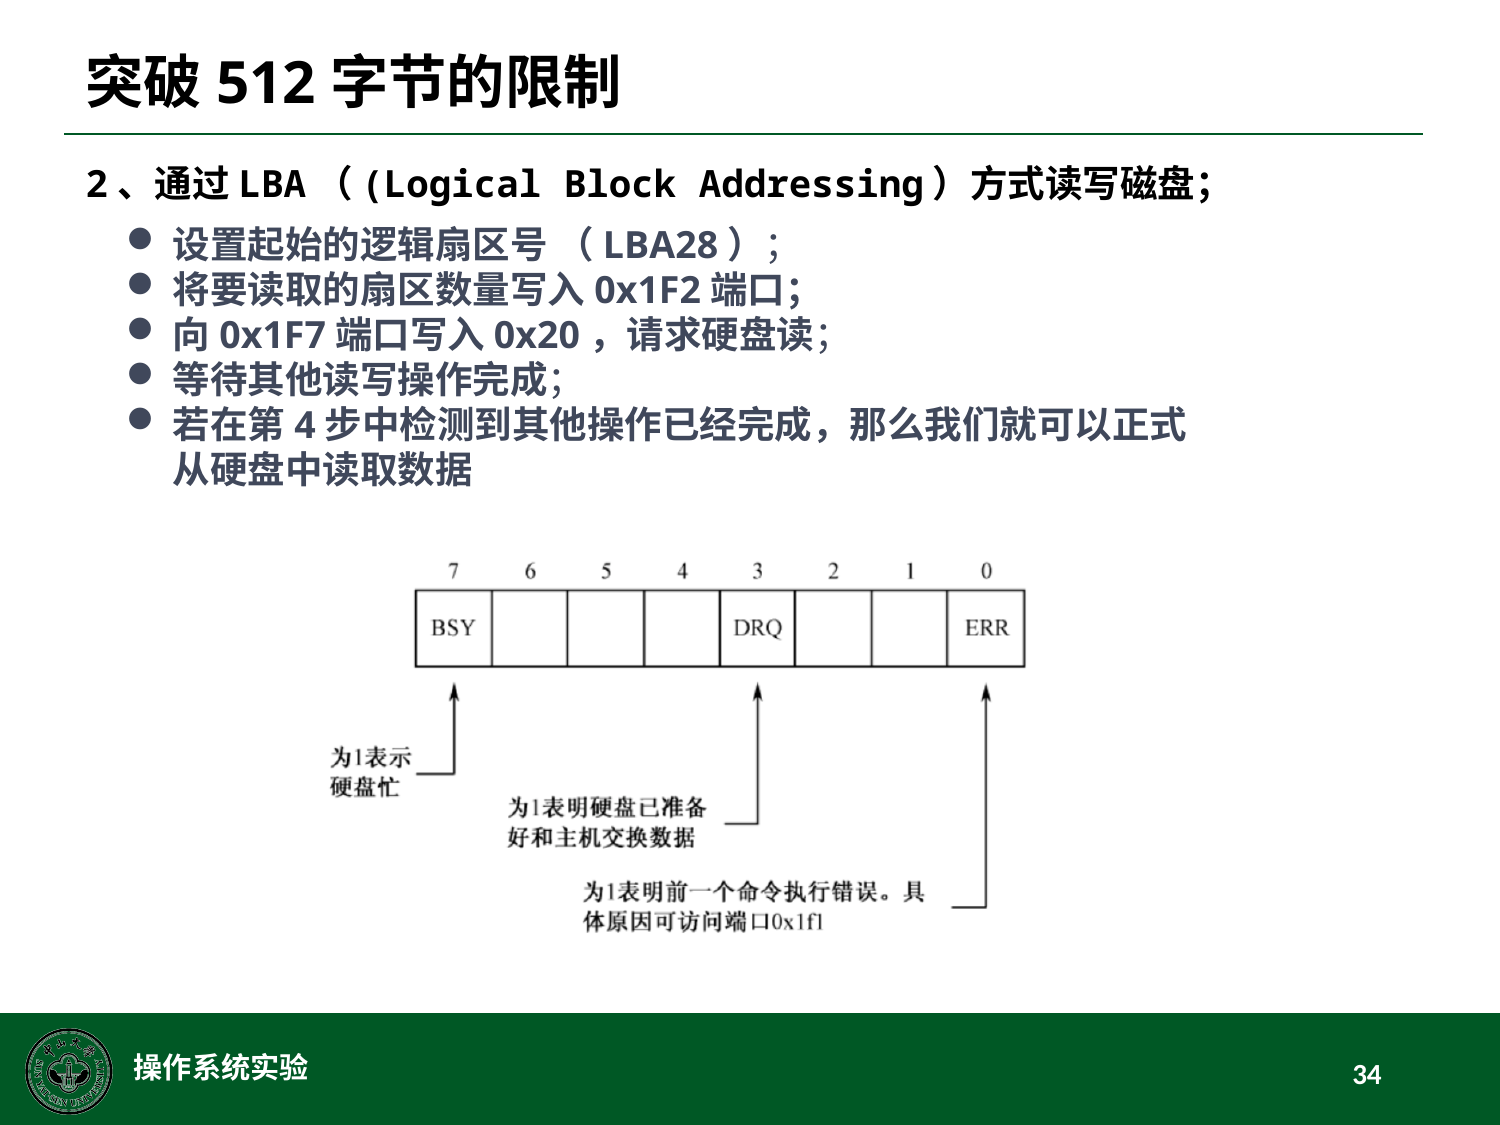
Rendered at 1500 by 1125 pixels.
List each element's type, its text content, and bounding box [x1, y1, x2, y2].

picture [271, 508, 1097, 985]
footer 操作系统实验 [26, 1042, 335, 1091]
title 突破512字节的限制 [70, 34, 1430, 135]
slide_number 34 [1059, 1042, 1397, 1103]
text_box 2、通过LBA（(Logical Block Addressing）方式读写磁盘； [70, 152, 1459, 213]
text_box 设置起始的逻辑扇区号 （LBA28）； 将要读取的扇区数量写入0x1F2端口； 向0x1F7端口写入0x20，请求硬盘读； 等待其他读写操作完成； 若在第4步中检测到其他操作已经完成，那么我们就可以正式从硬盘中读取数据 [111, 213, 1228, 543]
